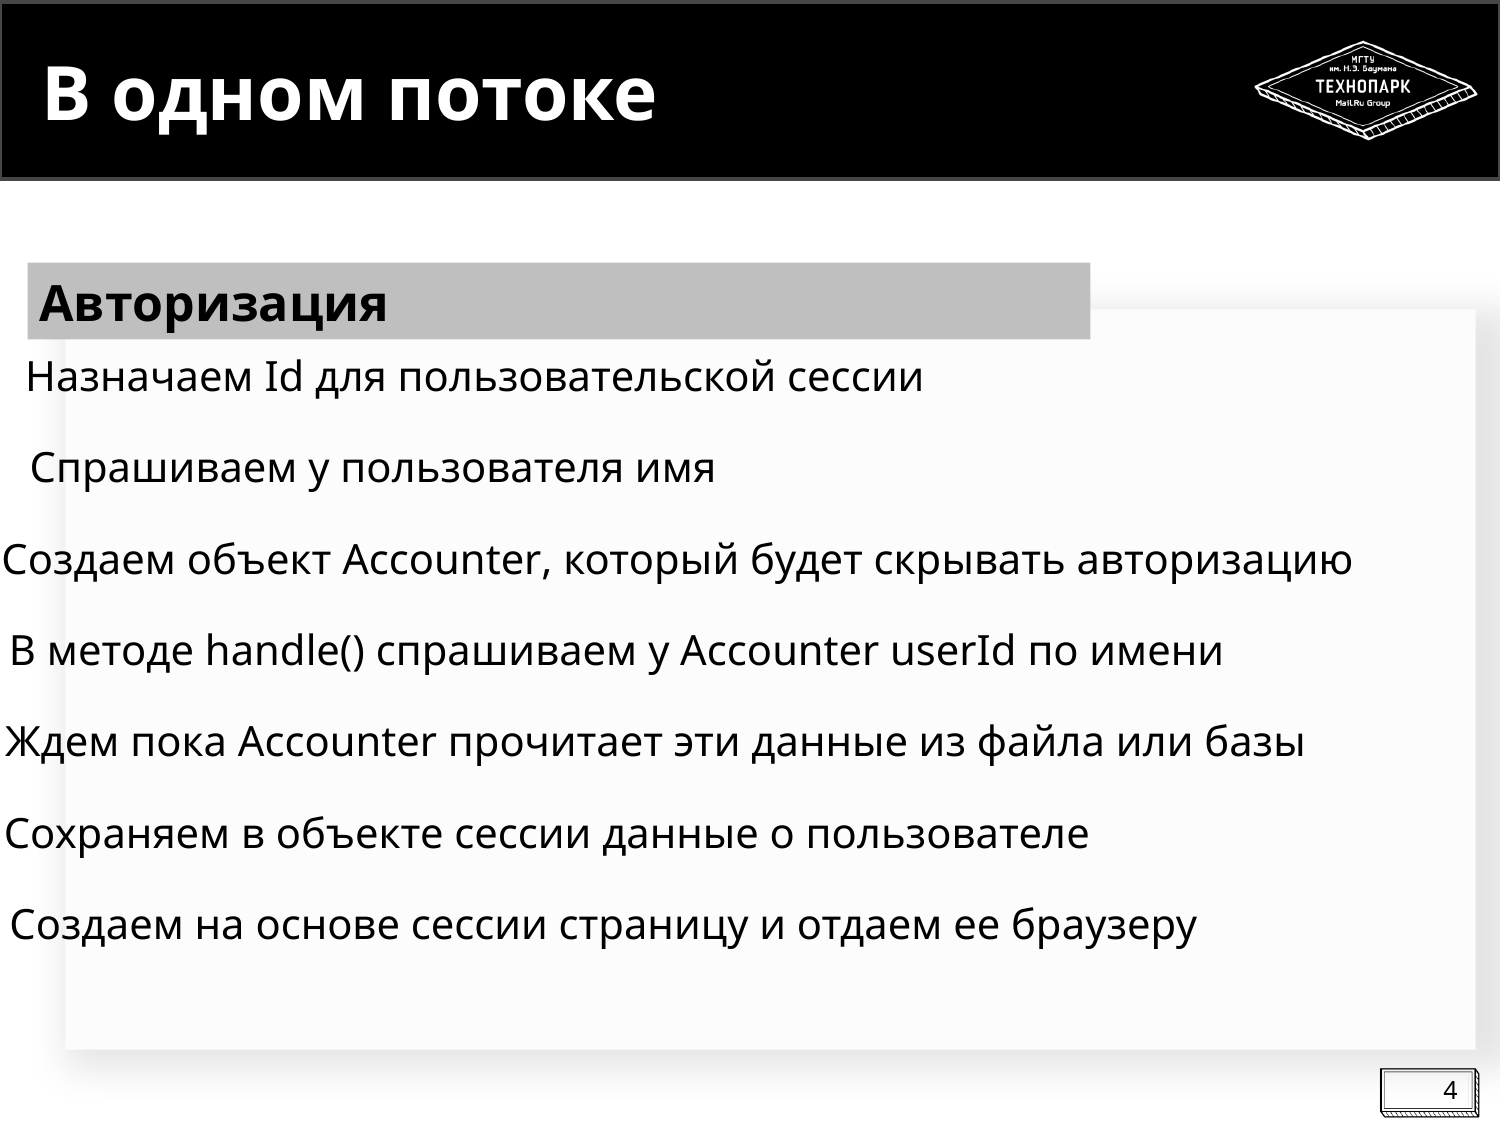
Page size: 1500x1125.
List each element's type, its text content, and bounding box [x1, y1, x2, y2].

text_box Назначаем Id для пользовательской сесcии [10, 342, 940, 407]
slide_number 4 [1130, 1069, 1473, 1114]
title В одном потоке [26, 15, 1250, 166]
picture [1250, 19, 1492, 162]
text_box Сохраняем в объекте сессии данные о пользователе [0, 799, 1105, 865]
text_box [63, 307, 1478, 1052]
text_box Спрашиваем у пользователя имя [14, 433, 732, 499]
text_box Ждем пока Accounter прочитает эти данные из файла или базы [0, 707, 1321, 773]
text_box В методе handle() спрашиваем у Accounter userId по имени [0, 616, 1239, 682]
picture [1366, 1060, 1495, 1125]
text_box Авторизация [27, 262, 1091, 340]
text_box Создаем на основе сесcии страницу и отдаем ее браузеру [0, 890, 1212, 956]
text_box Создаем объект Accounter, который будет скрывать авторизацию [0, 525, 1369, 590]
